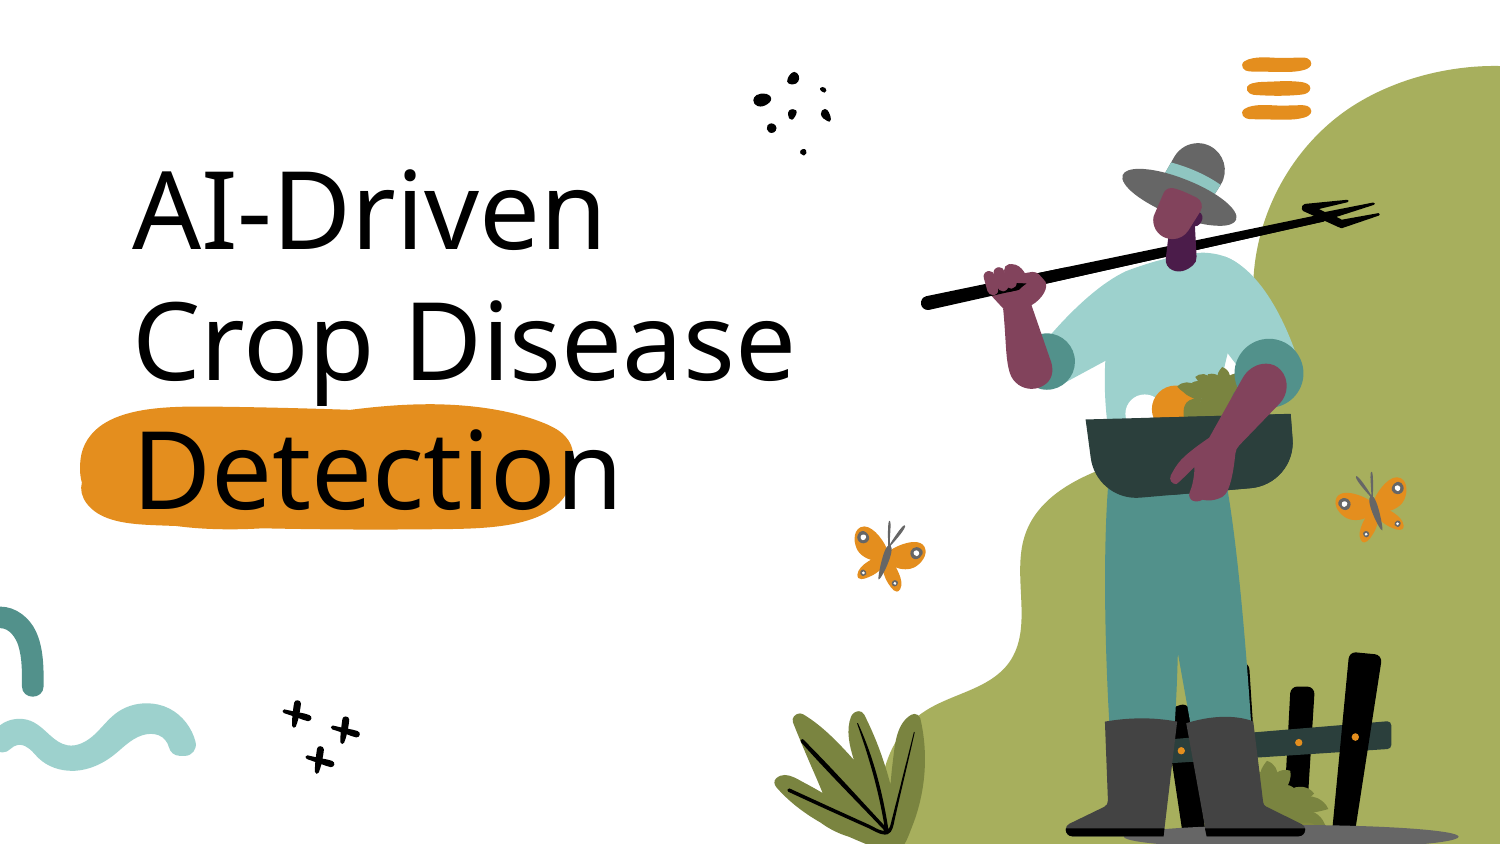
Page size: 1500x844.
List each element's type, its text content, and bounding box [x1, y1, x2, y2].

text_box [1380, 826, 1459, 844]
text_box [852, 520, 915, 592]
text_box [80, 417, 116, 521]
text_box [1331, 471, 1410, 543]
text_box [920, 142, 1381, 837]
text_box [1384, 721, 1392, 750]
title AI-Driven Crop Disease Detection [116, 138, 843, 547]
